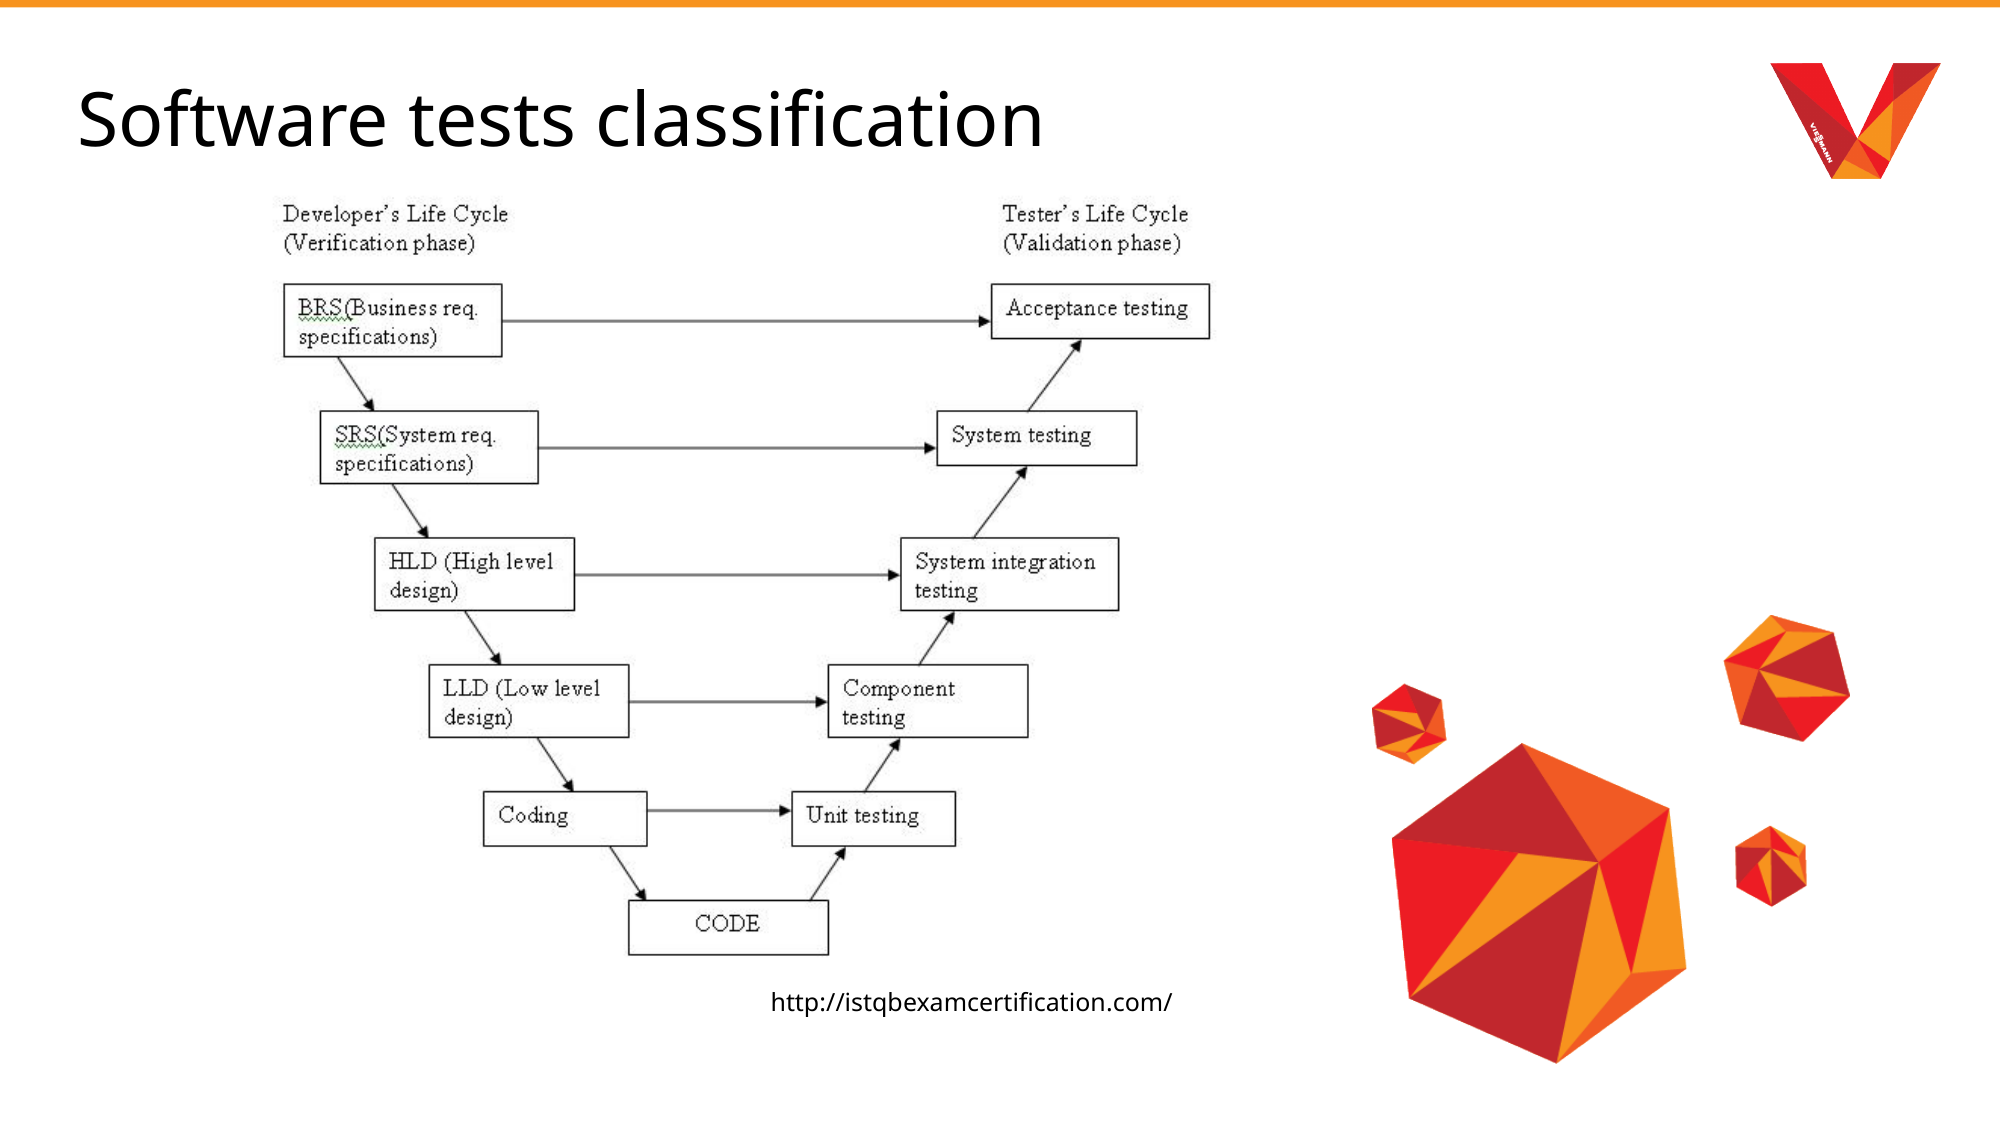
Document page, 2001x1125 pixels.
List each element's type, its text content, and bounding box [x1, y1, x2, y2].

text_box http://istqbexamcertification.com/ [541, 980, 1189, 1025]
picture [261, 183, 1227, 980]
picture [1372, 615, 1850, 1064]
title Software tests classification [62, 59, 1941, 185]
